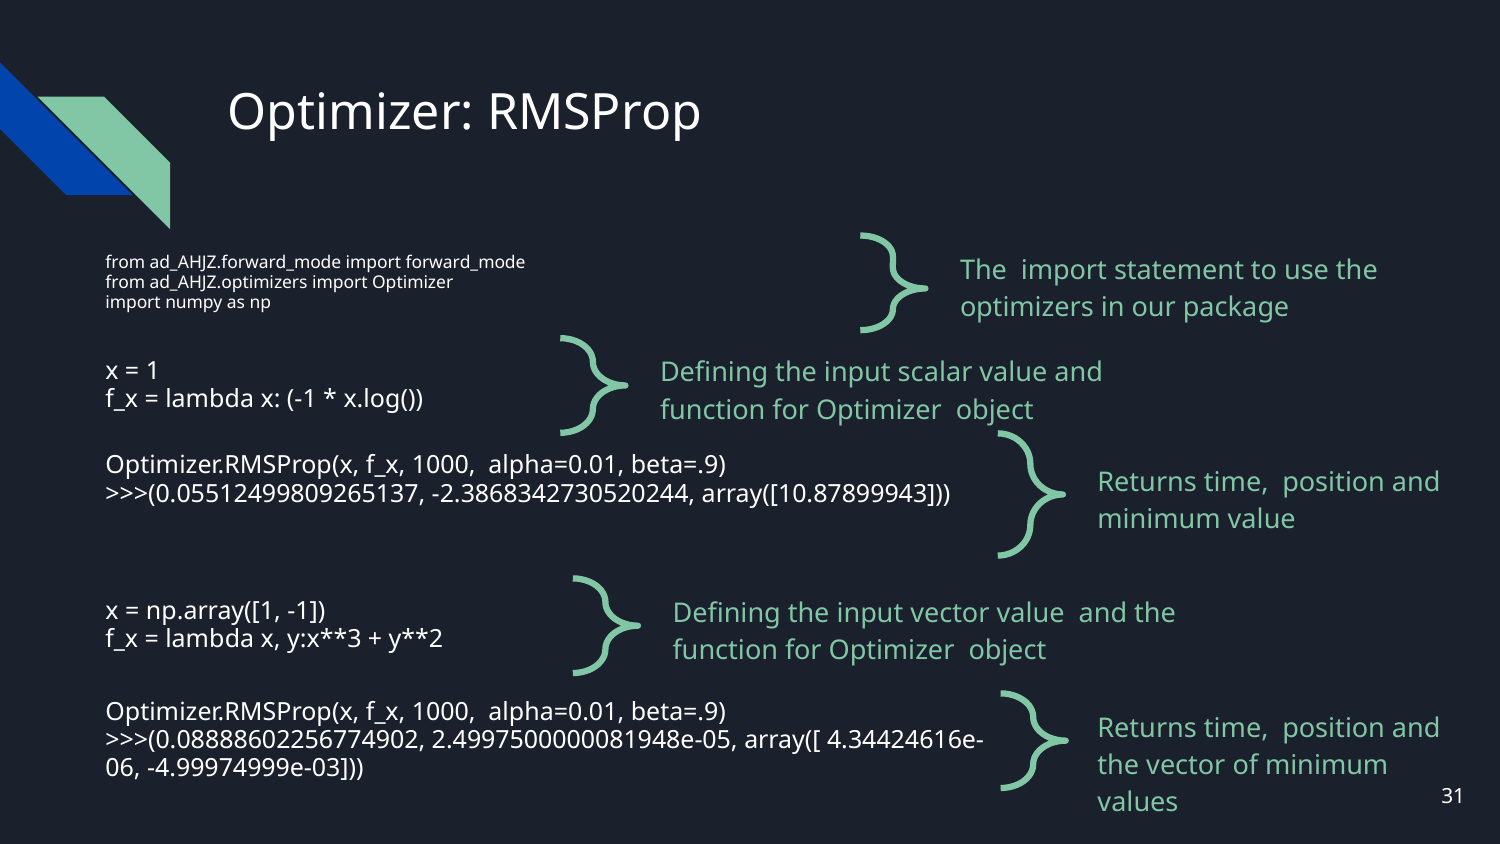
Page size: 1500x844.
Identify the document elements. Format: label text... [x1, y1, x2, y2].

text_box Returns time, position and the vector of minimum values [1082, 690, 1480, 833]
text_box [1020, 698, 1066, 784]
text_box [560, 338, 626, 433]
title Optimizer: RMSProp [212, 64, 1368, 215]
text_box Optimizer.RMSProp(x, f_x, 1000, alpha=0.01, beta=.9) >>>(0.05512499809265137, -2.3868342730520244, array([10.87899943])) [90, 436, 998, 523]
text_box x = 1 f_x = lambda x: (-1 * x.log()) [90, 341, 573, 429]
text_box Optimizer.RMSProp(x, f_x, 1000, alpha=0.01, beta=.9) >>>(0.08888602256774902, 2.4997500000081948e-05, array([ 4.34424616e-06, -4.99974999e-03])) [90, 682, 1020, 798]
text_box [572, 578, 638, 674]
text_box x = np.array([1, -1]) f_x = lambda x, y:x**3 + y**2 [90, 581, 561, 669]
text_box Defining the input scalar value and function for Optimizer object [645, 335, 1169, 440]
text_box Defining the input vector value and the function for Optimizer object [657, 575, 1203, 680]
text_box Returns time, position and minimum value [1082, 444, 1500, 549]
text_box The import statement to use the optimizers in our package [945, 232, 1404, 337]
text_box [860, 235, 926, 331]
list from ad_AHJZ.forward_mode import forward_mode from ad_AHJZ.optimizers import Optimizer import numpy as np [90, 237, 860, 329]
text_box [997, 433, 1063, 556]
